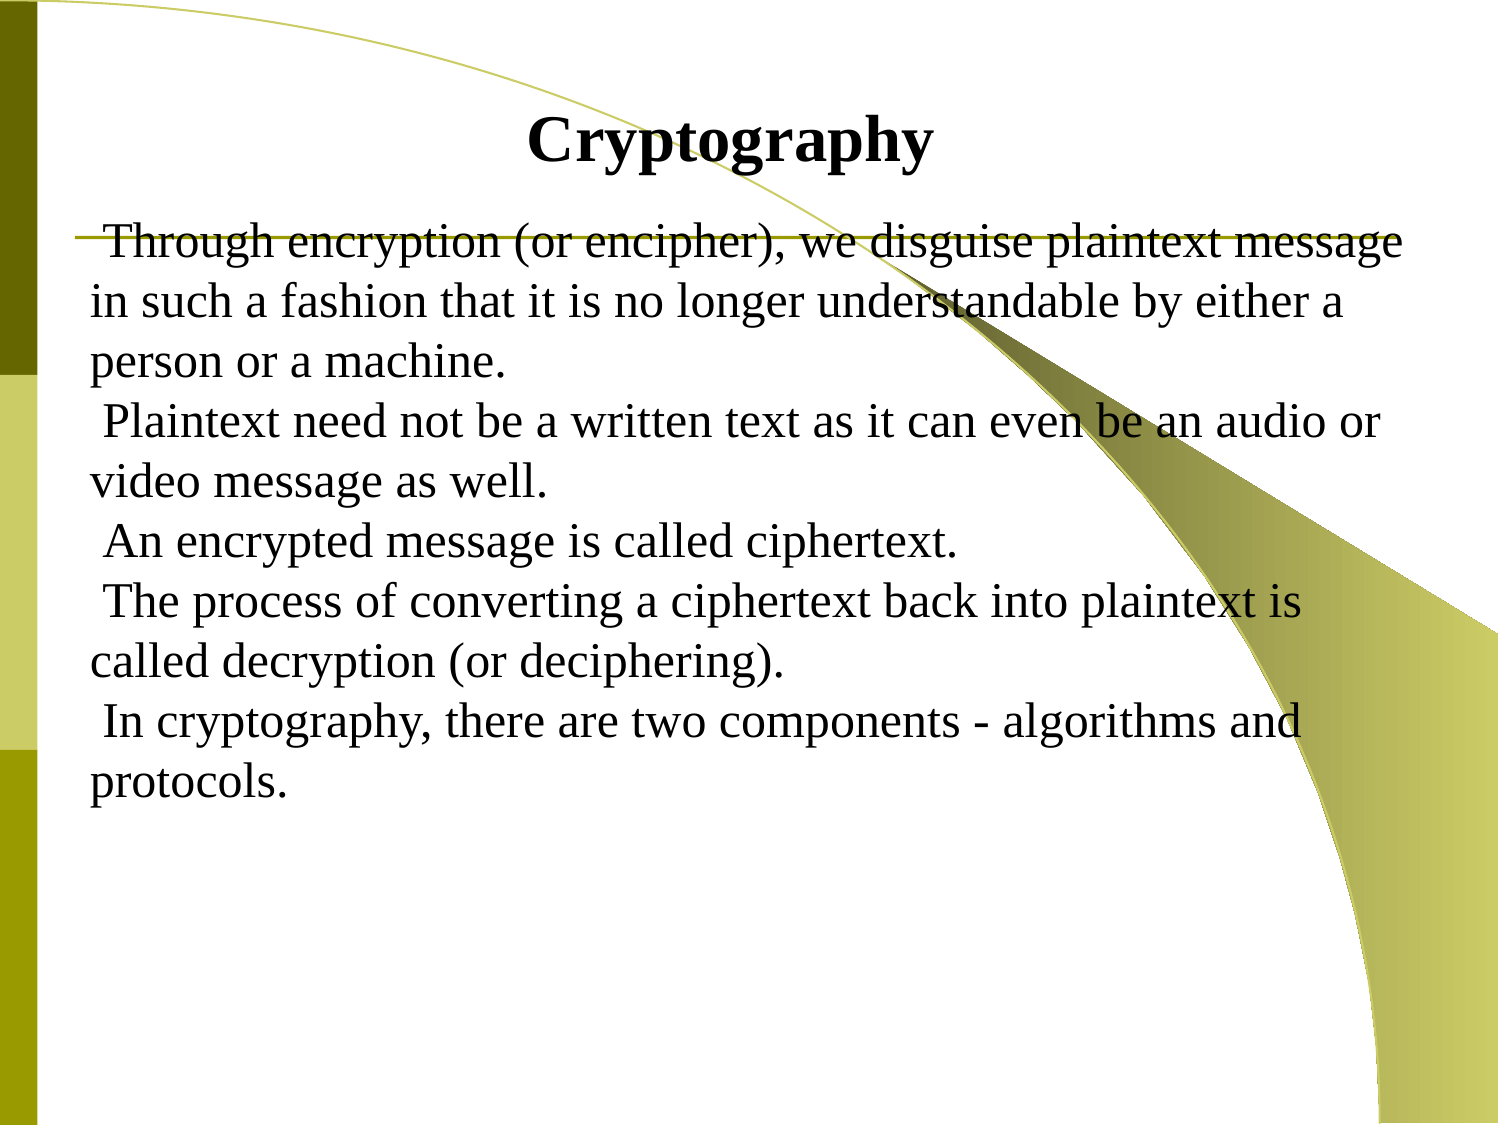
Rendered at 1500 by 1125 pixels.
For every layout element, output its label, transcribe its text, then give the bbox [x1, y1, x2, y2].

text_box Through encryption (or encipher), we disguise plaintext message in such a fashion that it is no longer understandable by either a person or a machine. Plaintext need not be a written text as it can even be an audio or video message as well. An encrypted message is called ciphertext. The process of converting a ciphertext back into plaintext is called decryption (or deciphering). In cryptography, there are two components - algorithms and protocols. [74, 199, 1438, 875]
text_box Cryptography [62, 87, 1400, 183]
